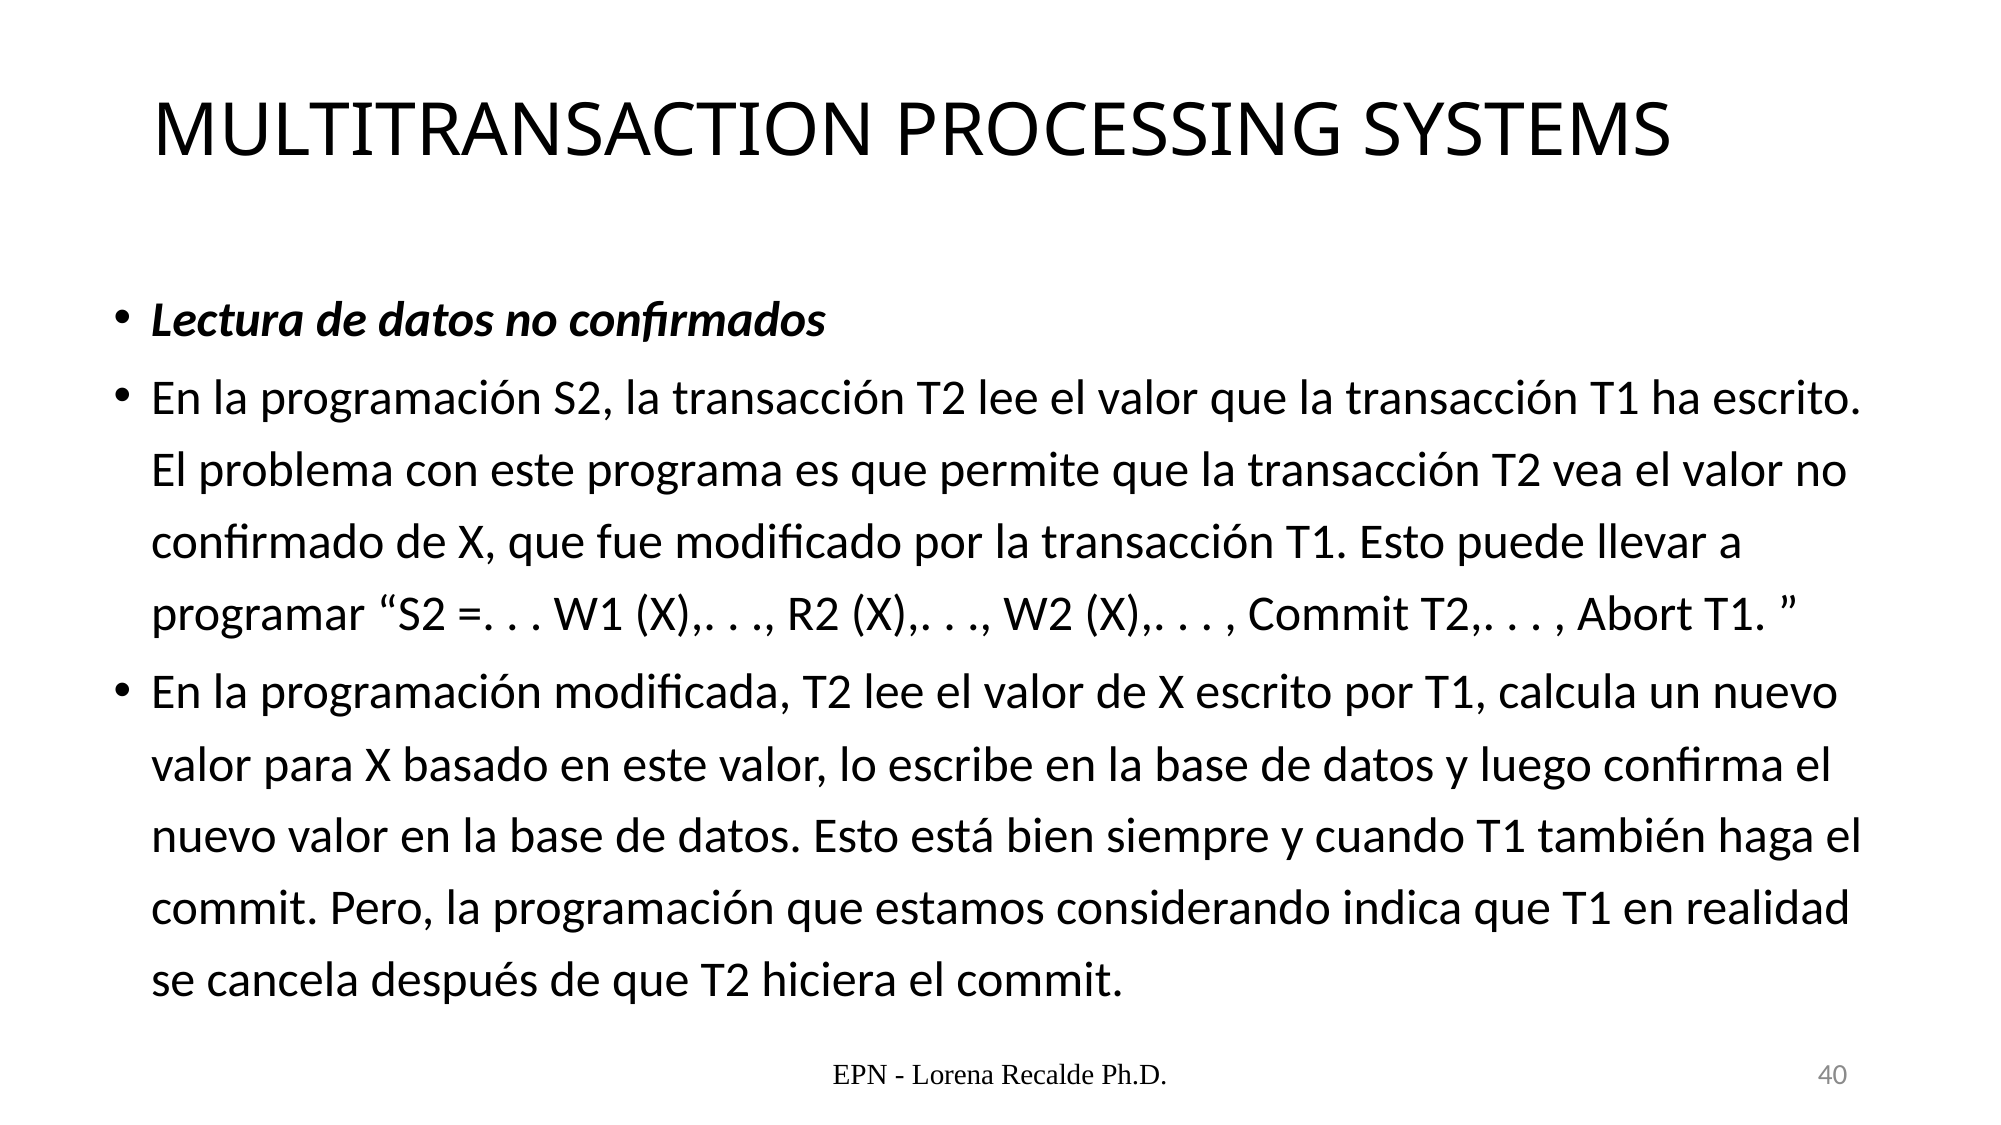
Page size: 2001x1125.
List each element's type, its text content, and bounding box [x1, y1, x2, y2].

footer EPN - Lorena Recalde Ph.D. [662, 1042, 1338, 1103]
list Lectura de datos no confirmados En la programación S2, la transacción T2 lee el valor que la transacción T1 ha escrito. El problema con este programa es que permite que la transacción T2 vea el valor no confirmado de X, que fue modificado por la transacción T1. Esto puede llevar a programar “S2 =. . . W1 (X),. . ., R2 (X),. . ., W2 (X),. . . , Commit T2,. . . , Abort T1. ” En la programación modificada, T2 lee el valor de X escrito por T1, calcula un nuevo valor para X basado en este valor, lo escribe en la base de datos y luego confirma el nuevo valor en la base de datos. Esto está bien siempre y cuando T1 también haga el commit. Pero, la programación que estamos considerando indica que T1 en realidad se cancela después de que T2 hiciera el commit. [98, 266, 1902, 936]
slide_number 40 [1412, 1042, 1863, 1103]
title MULTITRANSACTION PROCESSING SYSTEMS [137, 59, 1863, 204]
